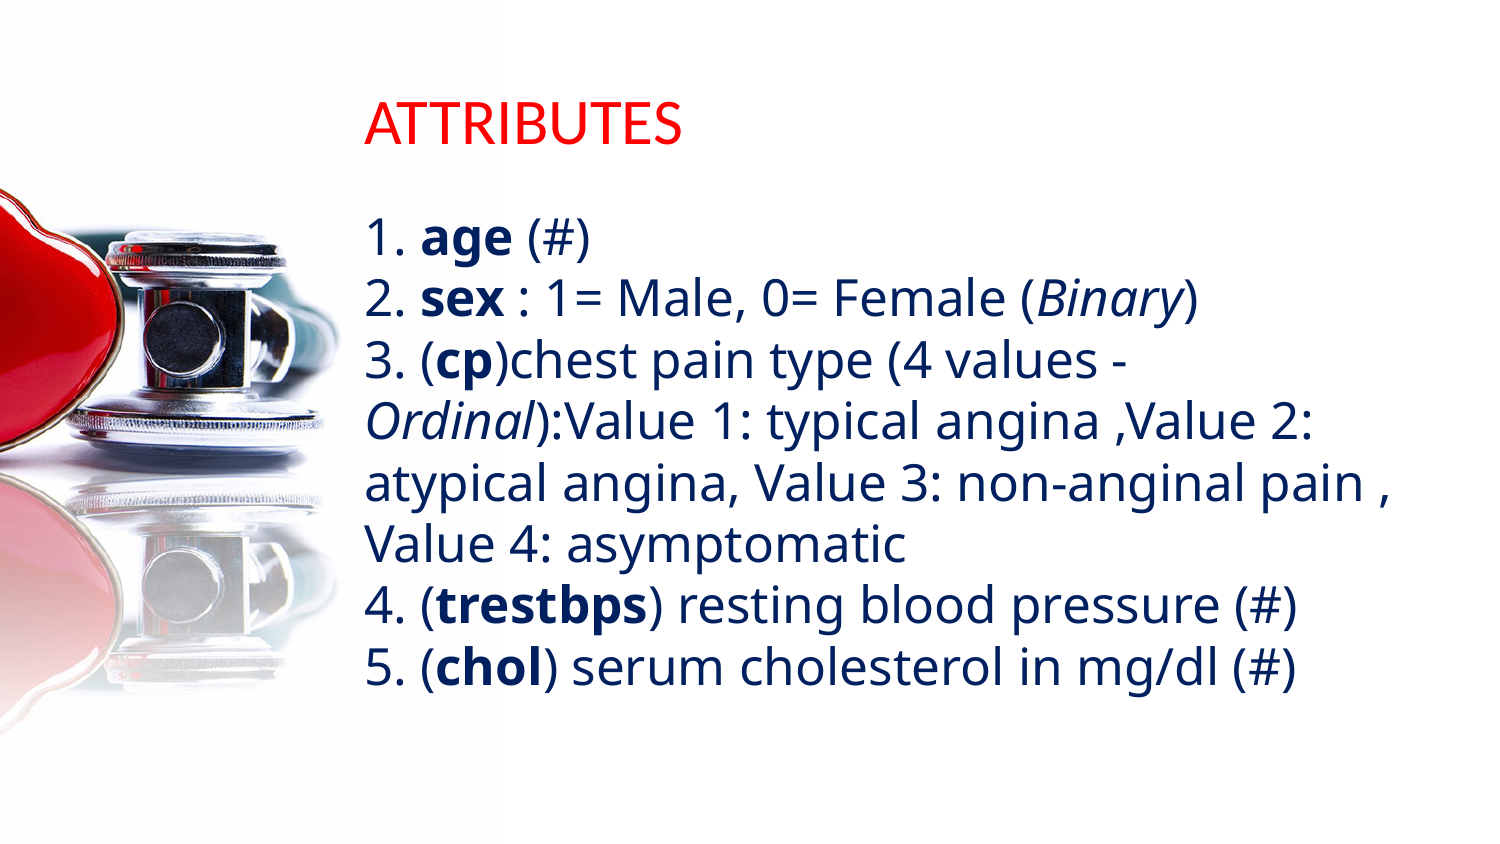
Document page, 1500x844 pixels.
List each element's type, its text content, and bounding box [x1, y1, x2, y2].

picture [0, 0, 1500, 844]
title ATTRIBUTES [349, 71, 1427, 166]
list 1. age (#) 2. sex : 1= Male, 0= Female (Binary) 3. (cp)chest pain type (4 values -Ordinal):Value 1: typical angina ,Value 2: atypical angina, Value 3: non-anginal pain , Value 4: asymptomatic 4. (trestbps) resting blood pressure (#) 5. (chol) serum cholesterol in mg/dl (#) [349, 196, 1427, 773]
